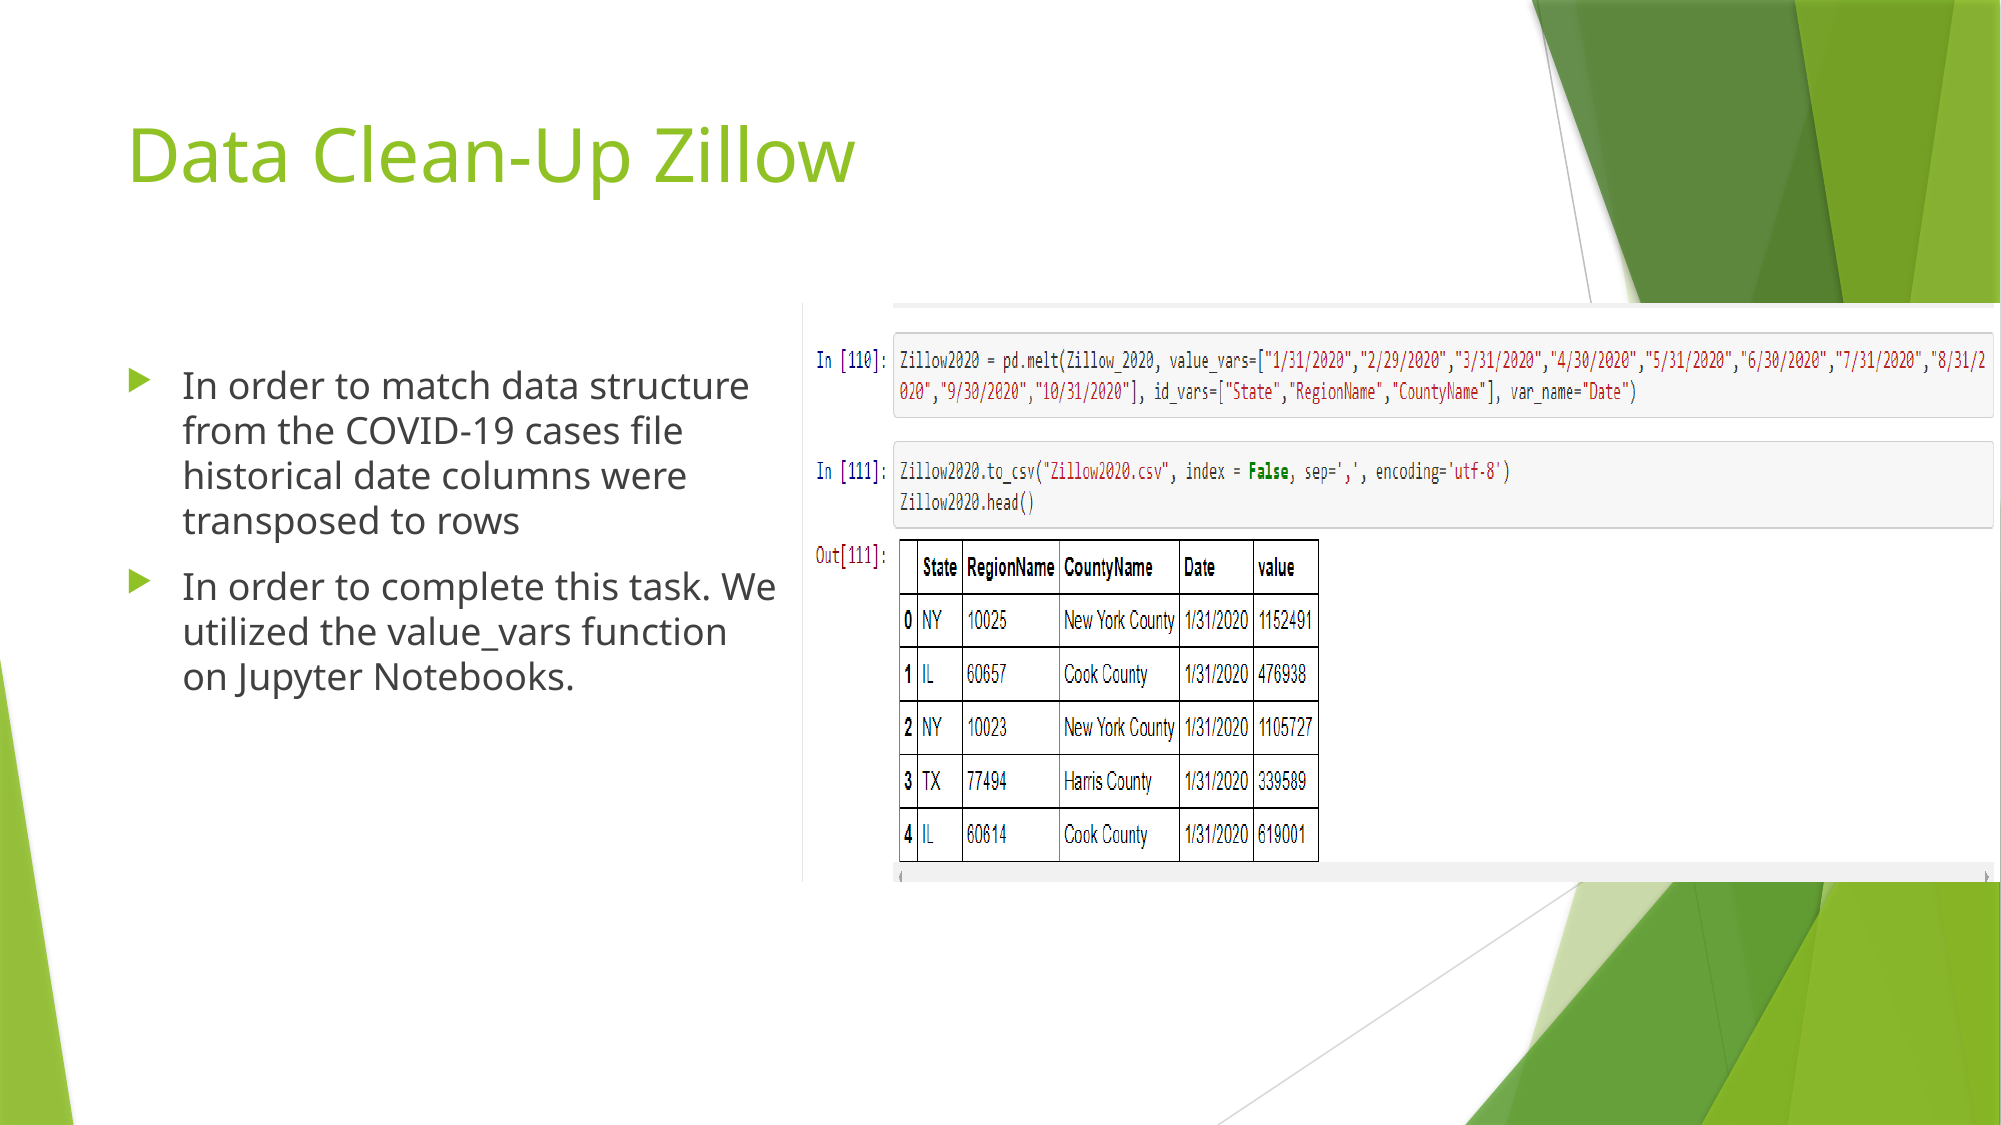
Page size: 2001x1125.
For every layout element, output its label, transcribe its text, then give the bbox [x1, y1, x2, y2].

title Data Clean-Up Zillow [111, 99, 1522, 317]
picture [796, 302, 2000, 883]
list In order to match data structure from the COVID-19 cases file historical date columns were transposed to rows In order to complete this task. We utilized the value_vars function on Jupyter Notebooks. [111, 354, 798, 992]
